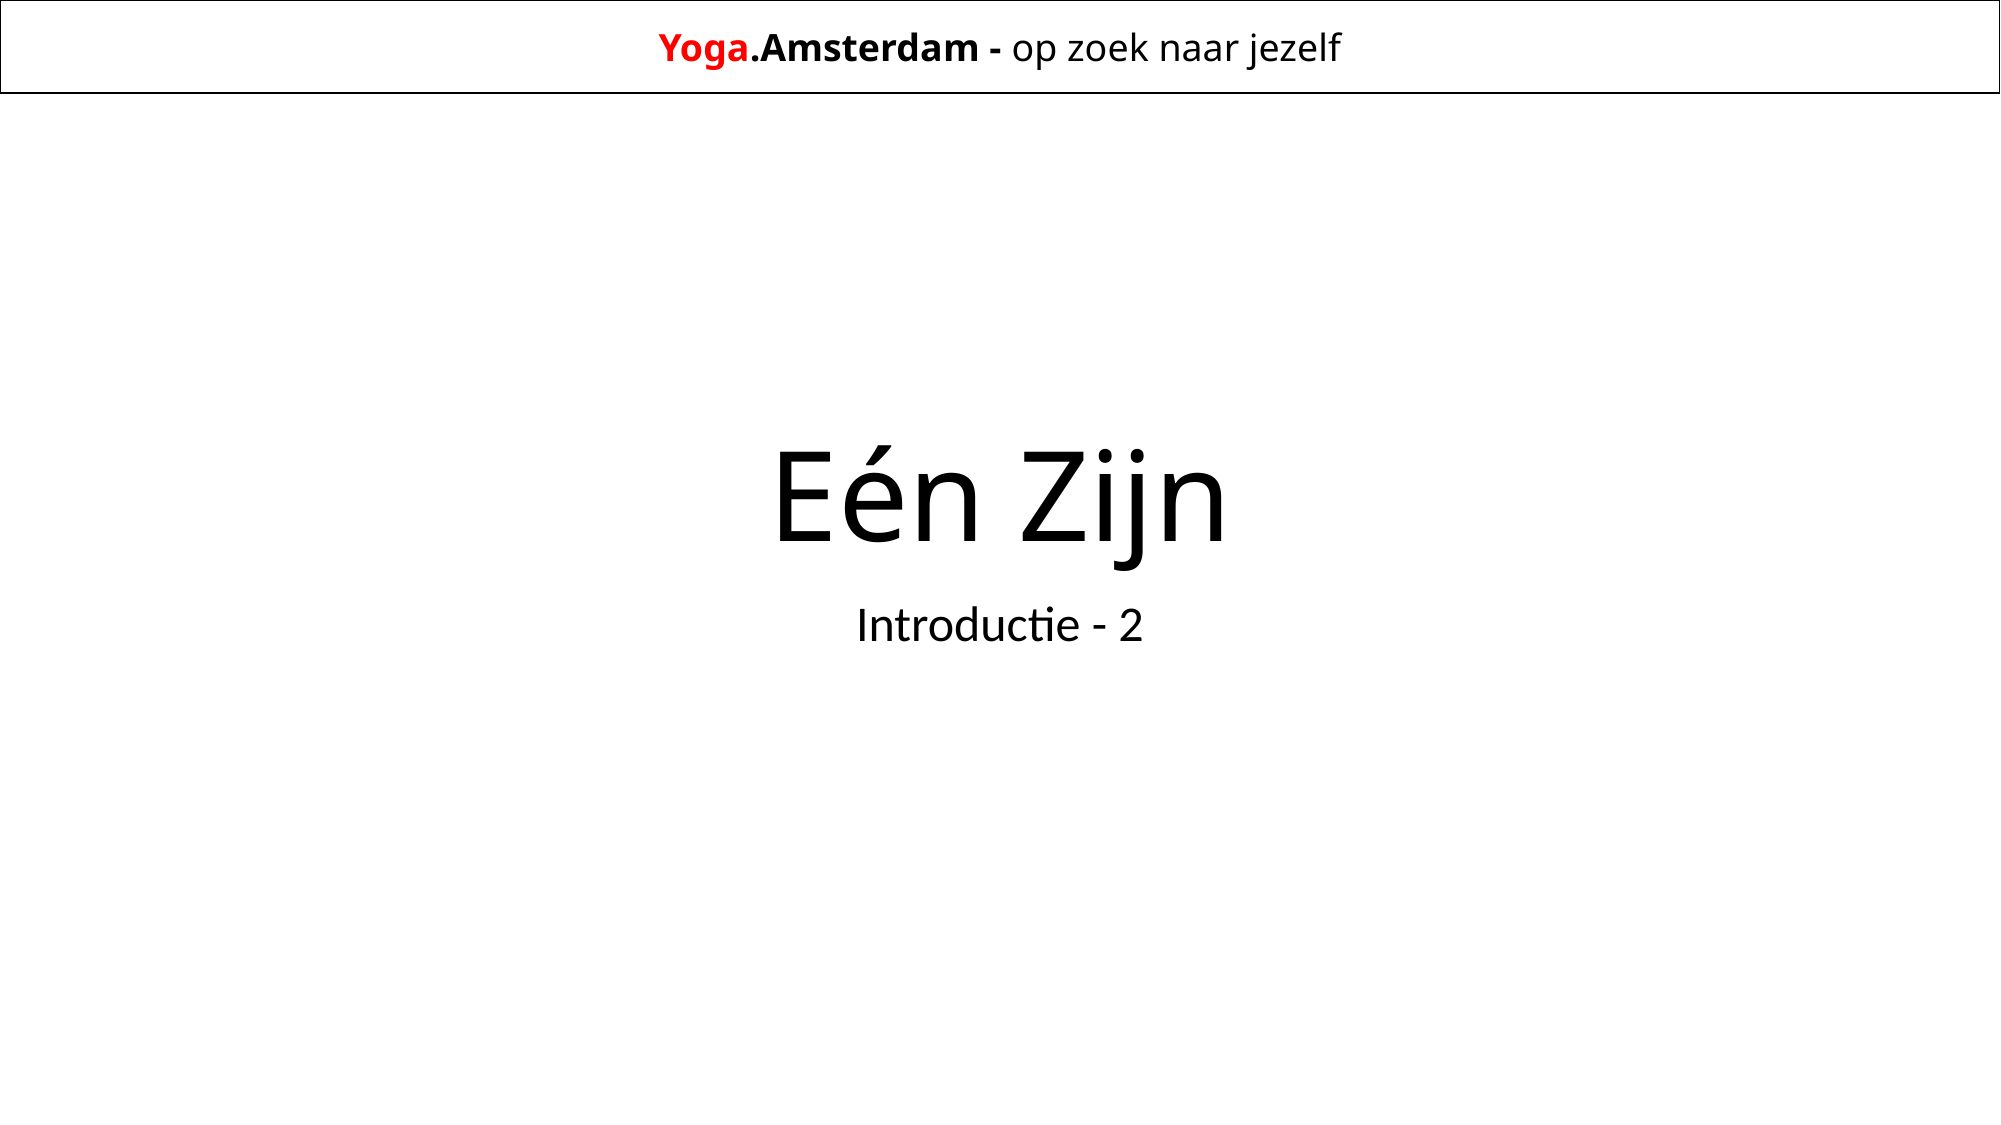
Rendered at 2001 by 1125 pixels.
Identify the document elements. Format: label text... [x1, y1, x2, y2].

subtitle Introductie - 2 [249, 590, 1750, 863]
text_box Yoga.Amsterdam - op zoek naar jezelf [0, 0, 2000, 94]
title Eén Zijn [249, 184, 1750, 576]
